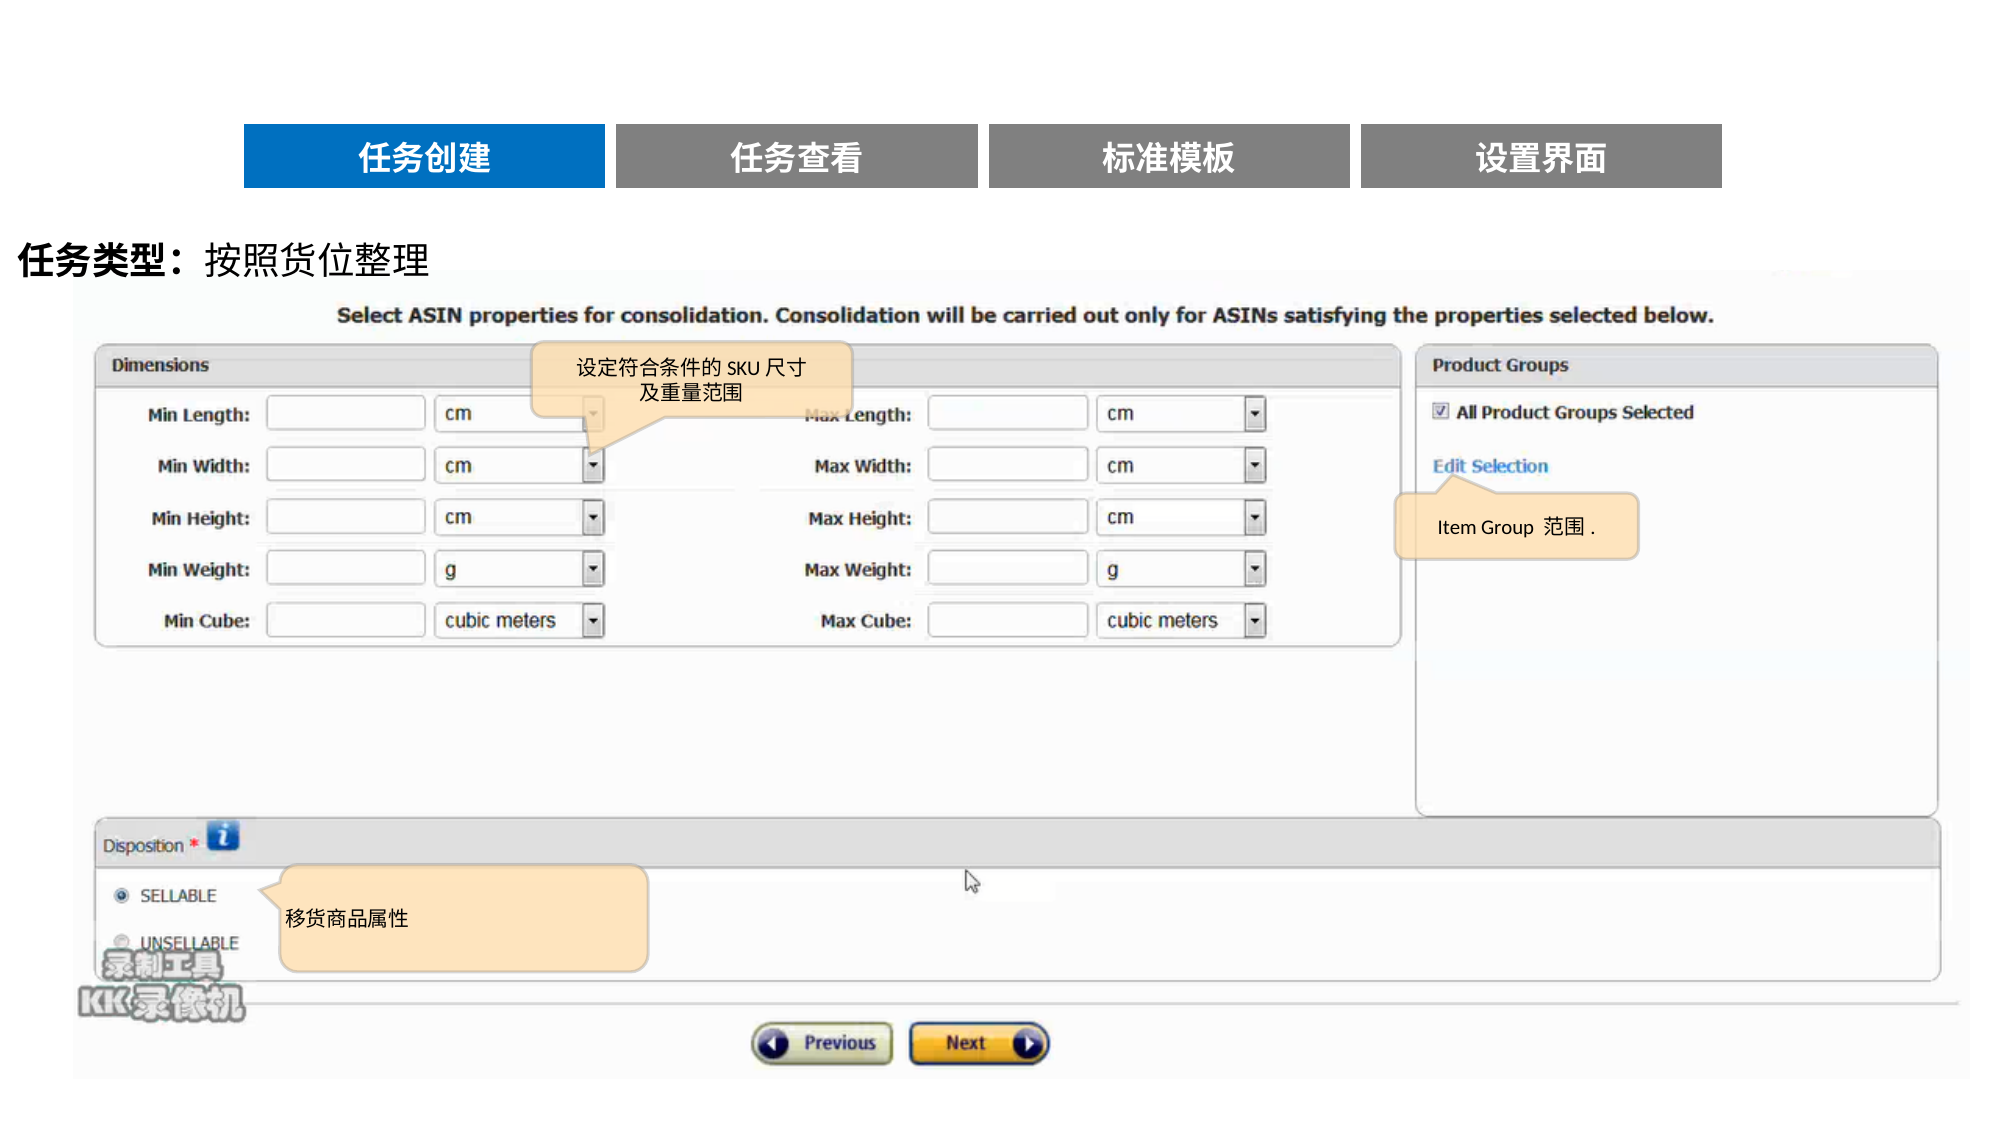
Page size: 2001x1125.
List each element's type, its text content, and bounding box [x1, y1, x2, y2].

table_header 任务创建 [244, 124, 605, 188]
table_header 标准模板 [989, 124, 1350, 188]
picture [73, 270, 1970, 1079]
text_box 任务类型：按照货位整理 [2, 229, 445, 290]
table_header 任务查看 [616, 124, 978, 188]
table_header 设置界面 [1361, 124, 1722, 188]
